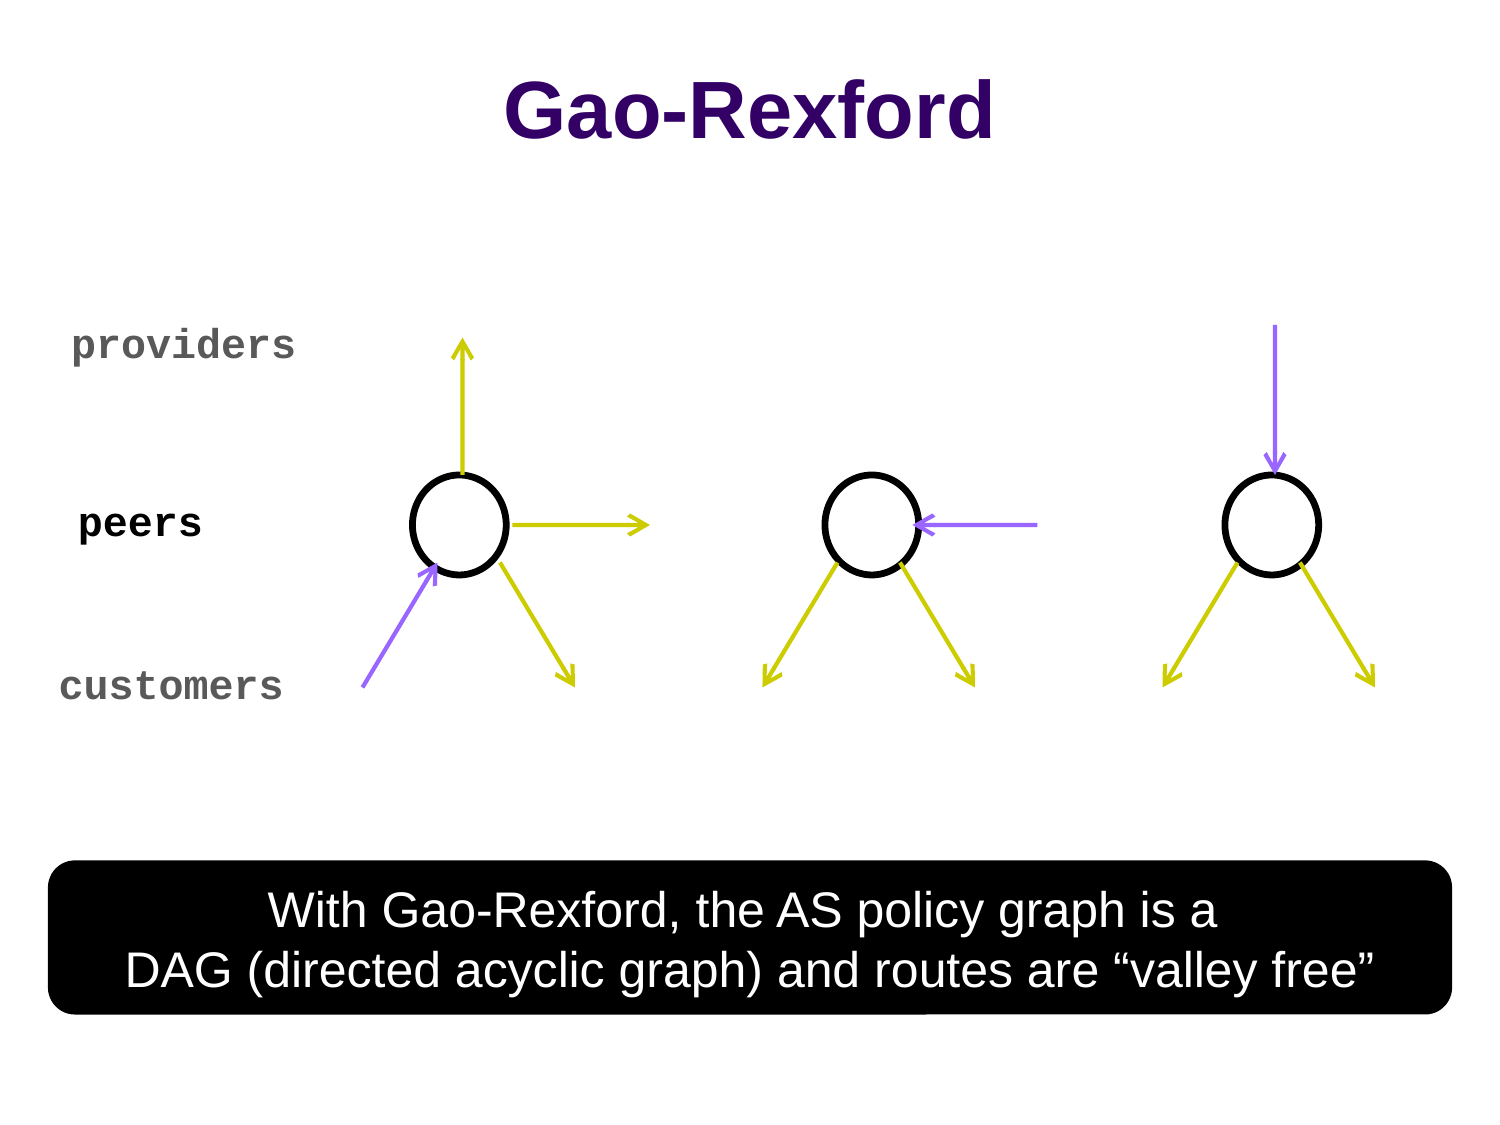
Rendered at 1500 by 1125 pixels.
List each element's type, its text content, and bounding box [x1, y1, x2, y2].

text_box [412, 474, 507, 575]
text_box [762, 562, 838, 688]
text_box [824, 474, 919, 575]
text_box [1299, 562, 1375, 688]
text_box [499, 562, 575, 688]
title Gao-Rexford [0, 20, 1500, 163]
text_box [1162, 562, 1238, 688]
text_box [1263, 324, 1287, 475]
text_box With Gao-Rexford, the AS policy graph is a DAG (directed acyclic graph) and routes are “valley free” [47, 860, 1453, 1015]
text_box customers [43, 650, 299, 715]
text_box [1224, 474, 1319, 575]
text_box [362, 562, 438, 688]
text_box [451, 337, 474, 475]
text_box [512, 513, 650, 537]
text_box providers [56, 309, 311, 375]
text_box peers [63, 487, 218, 553]
text_box [912, 513, 1038, 537]
text_box [899, 562, 976, 688]
